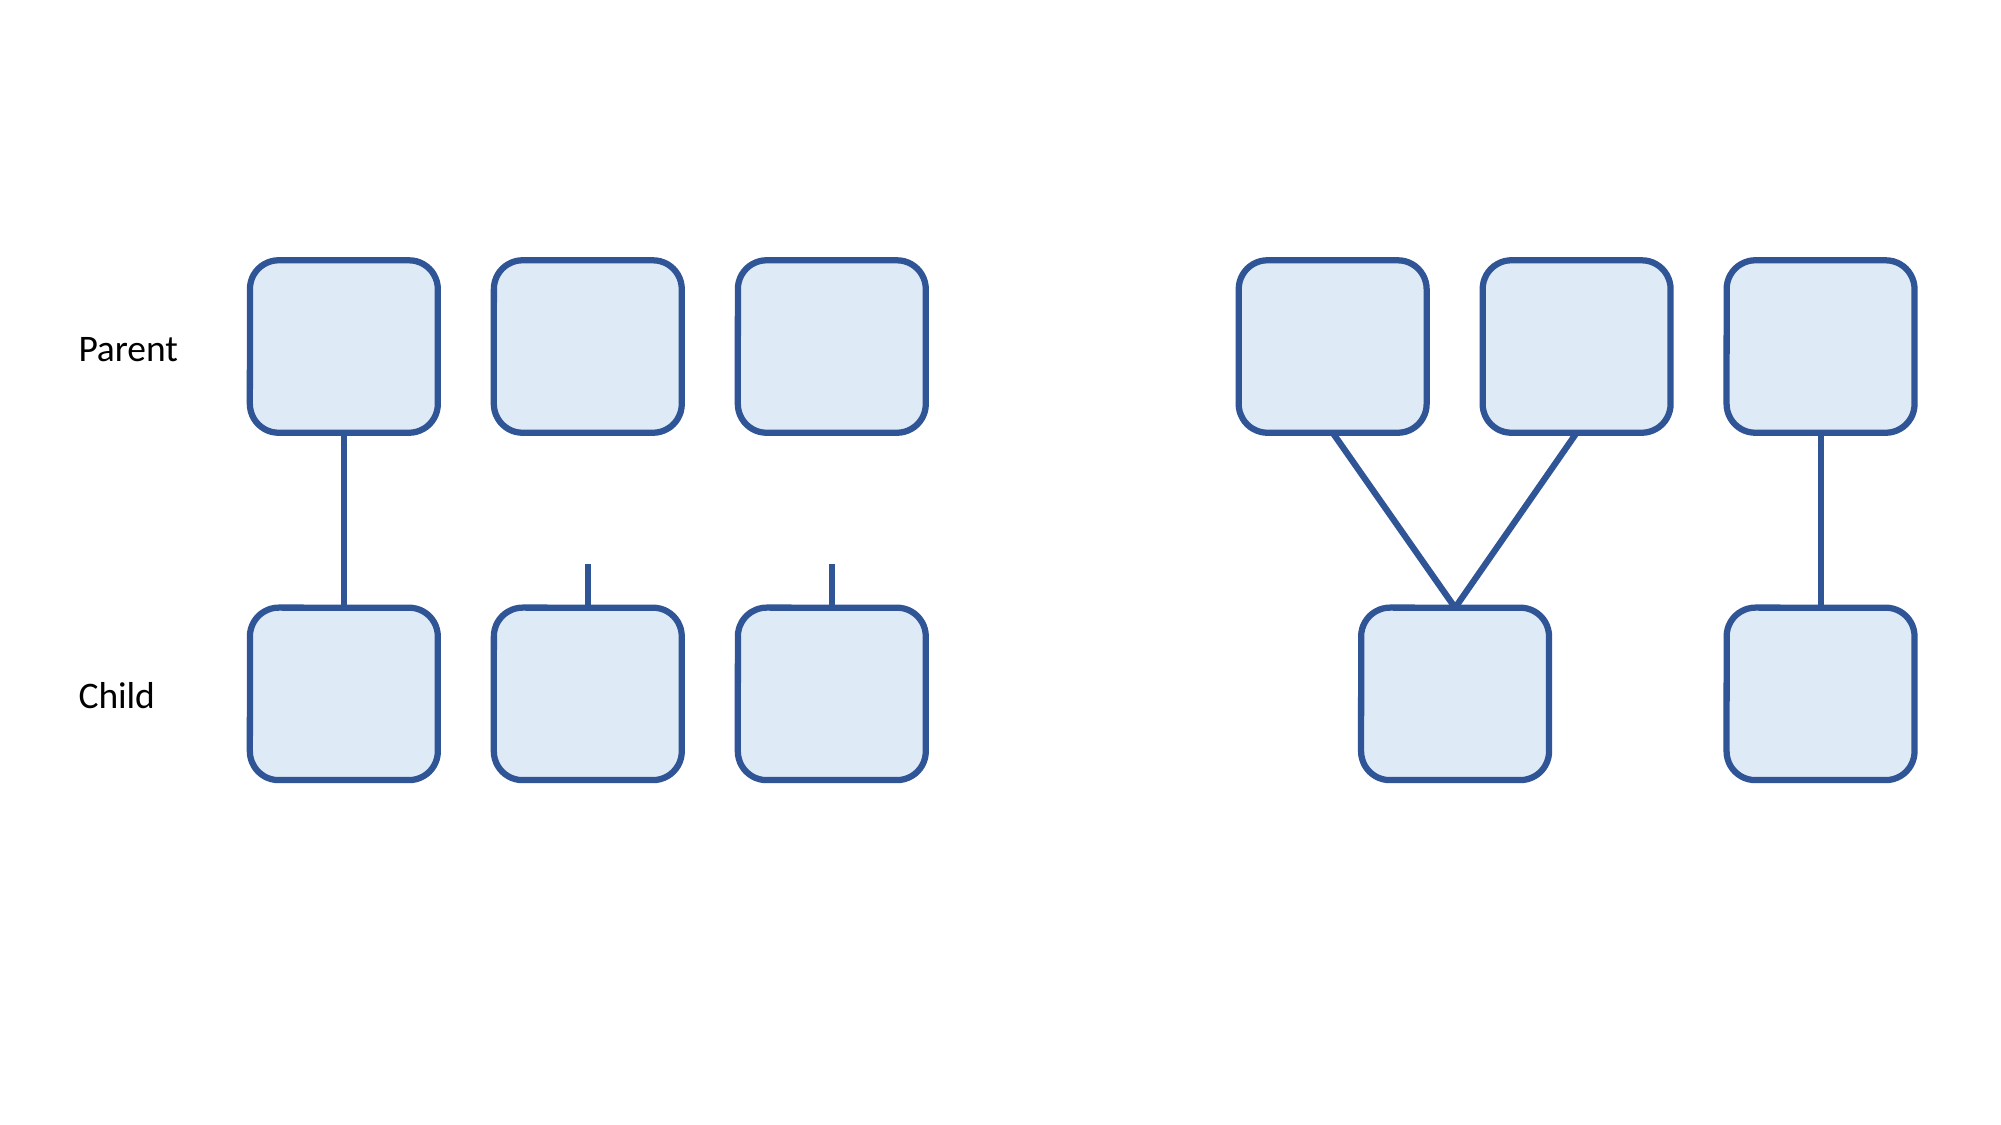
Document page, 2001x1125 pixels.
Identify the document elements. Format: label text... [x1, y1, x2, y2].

text_box [1360, 608, 1551, 782]
text_box Parent [63, 316, 194, 376]
text_box [492, 606, 683, 782]
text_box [1455, 432, 1577, 608]
text_box [736, 606, 927, 782]
text_box [248, 606, 439, 782]
text_box [1725, 259, 1916, 434]
text_box [248, 259, 439, 434]
text_box [1481, 259, 1672, 434]
text_box [492, 259, 683, 434]
text_box [736, 259, 927, 434]
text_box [1332, 432, 1455, 608]
text_box [1725, 606, 1916, 782]
text_box Child [63, 663, 171, 724]
text_box [1237, 259, 1428, 434]
